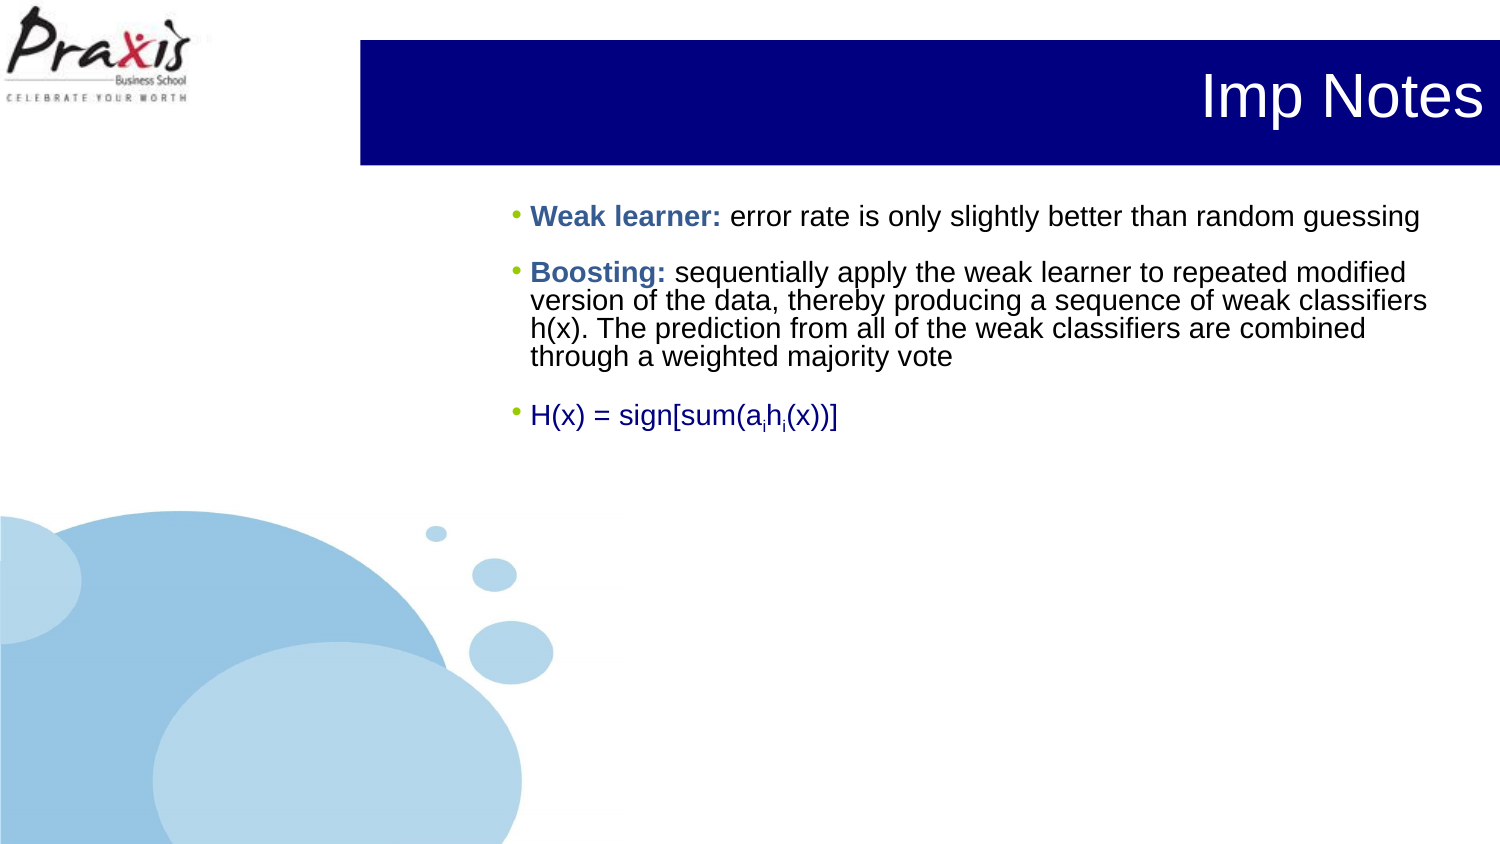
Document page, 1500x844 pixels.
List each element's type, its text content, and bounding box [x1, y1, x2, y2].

list Weak learner: error rate is only slightly better than random guessing Boosting: sequentially apply the weak learner to repeated modified version of the data, thereby producing a sequence of weak classifiers h(x). The prediction from all of the weak classifiers are combined through a weighted majority vote H(x) = sign[sum(aihi(x))] [459, 189, 1471, 687]
picture [0, 0, 218, 109]
title Imp Notes [360, 40, 1500, 166]
picture [0, 478, 625, 844]
